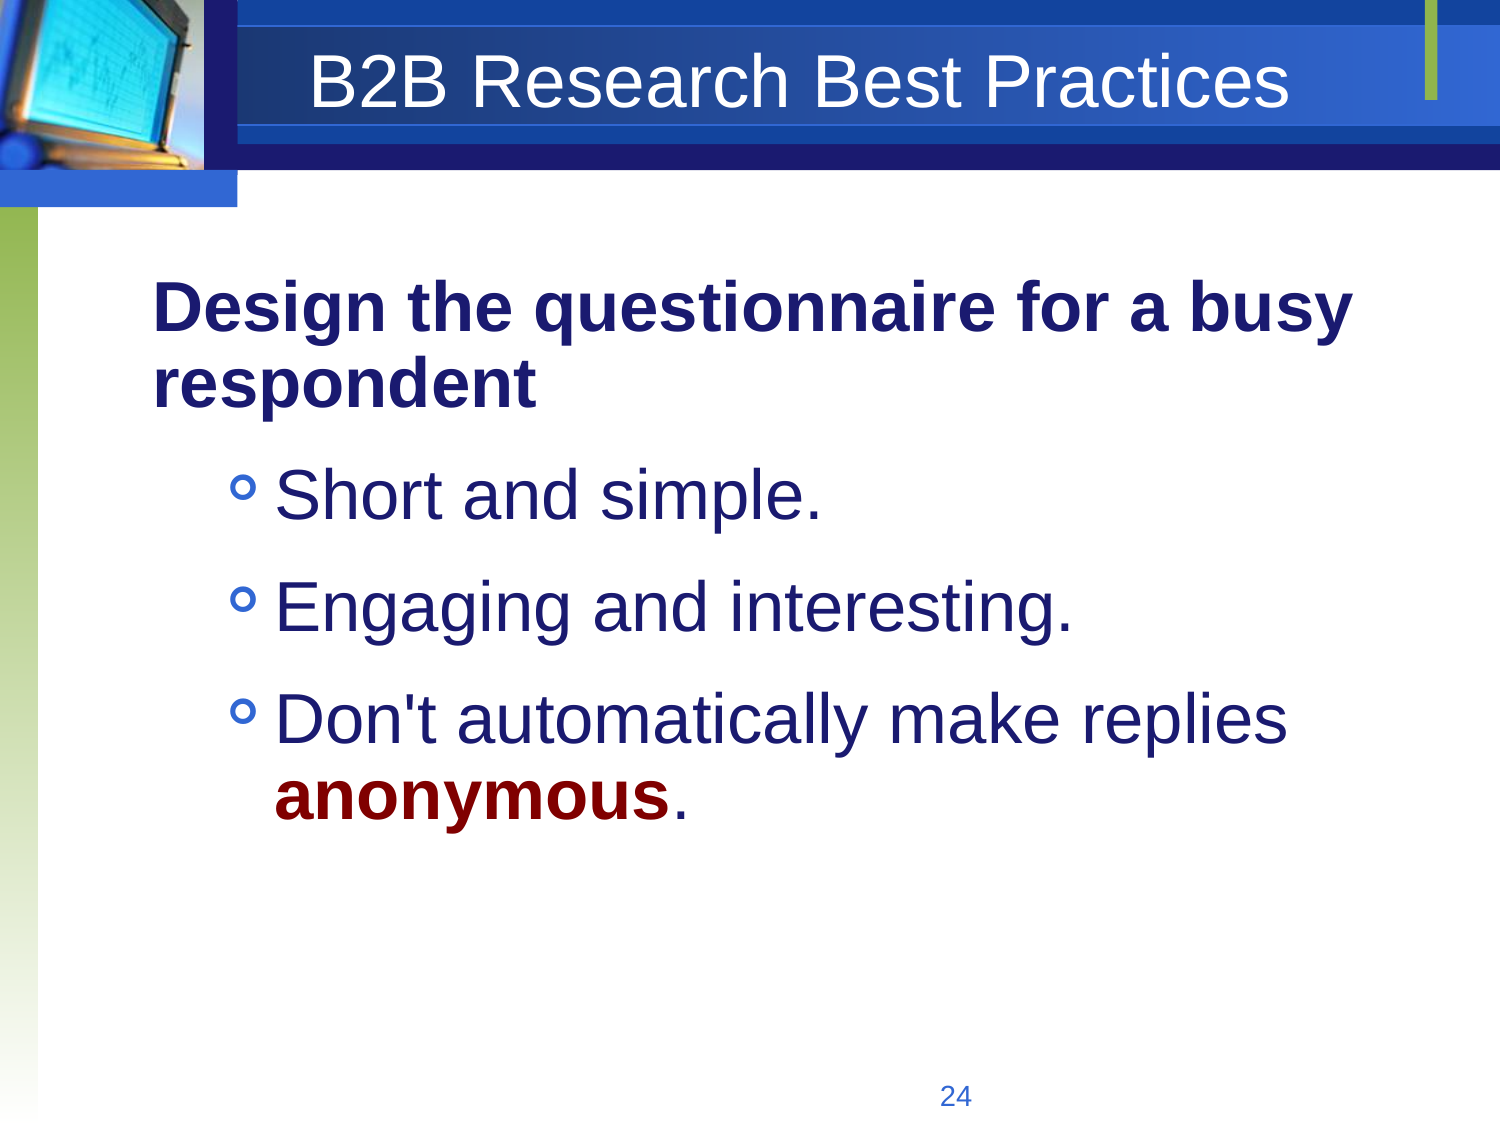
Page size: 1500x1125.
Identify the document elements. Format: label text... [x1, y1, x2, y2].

slide_number 24 [512, 1076, 988, 1111]
list Design the questionnaire for a busy respondent Short and simple. Engaging and interesting. Don't automatically make replies anonymous. [137, 262, 1476, 1076]
title B2B Research Best Practices [237, 33, 1363, 122]
picture [0, 0, 204, 169]
